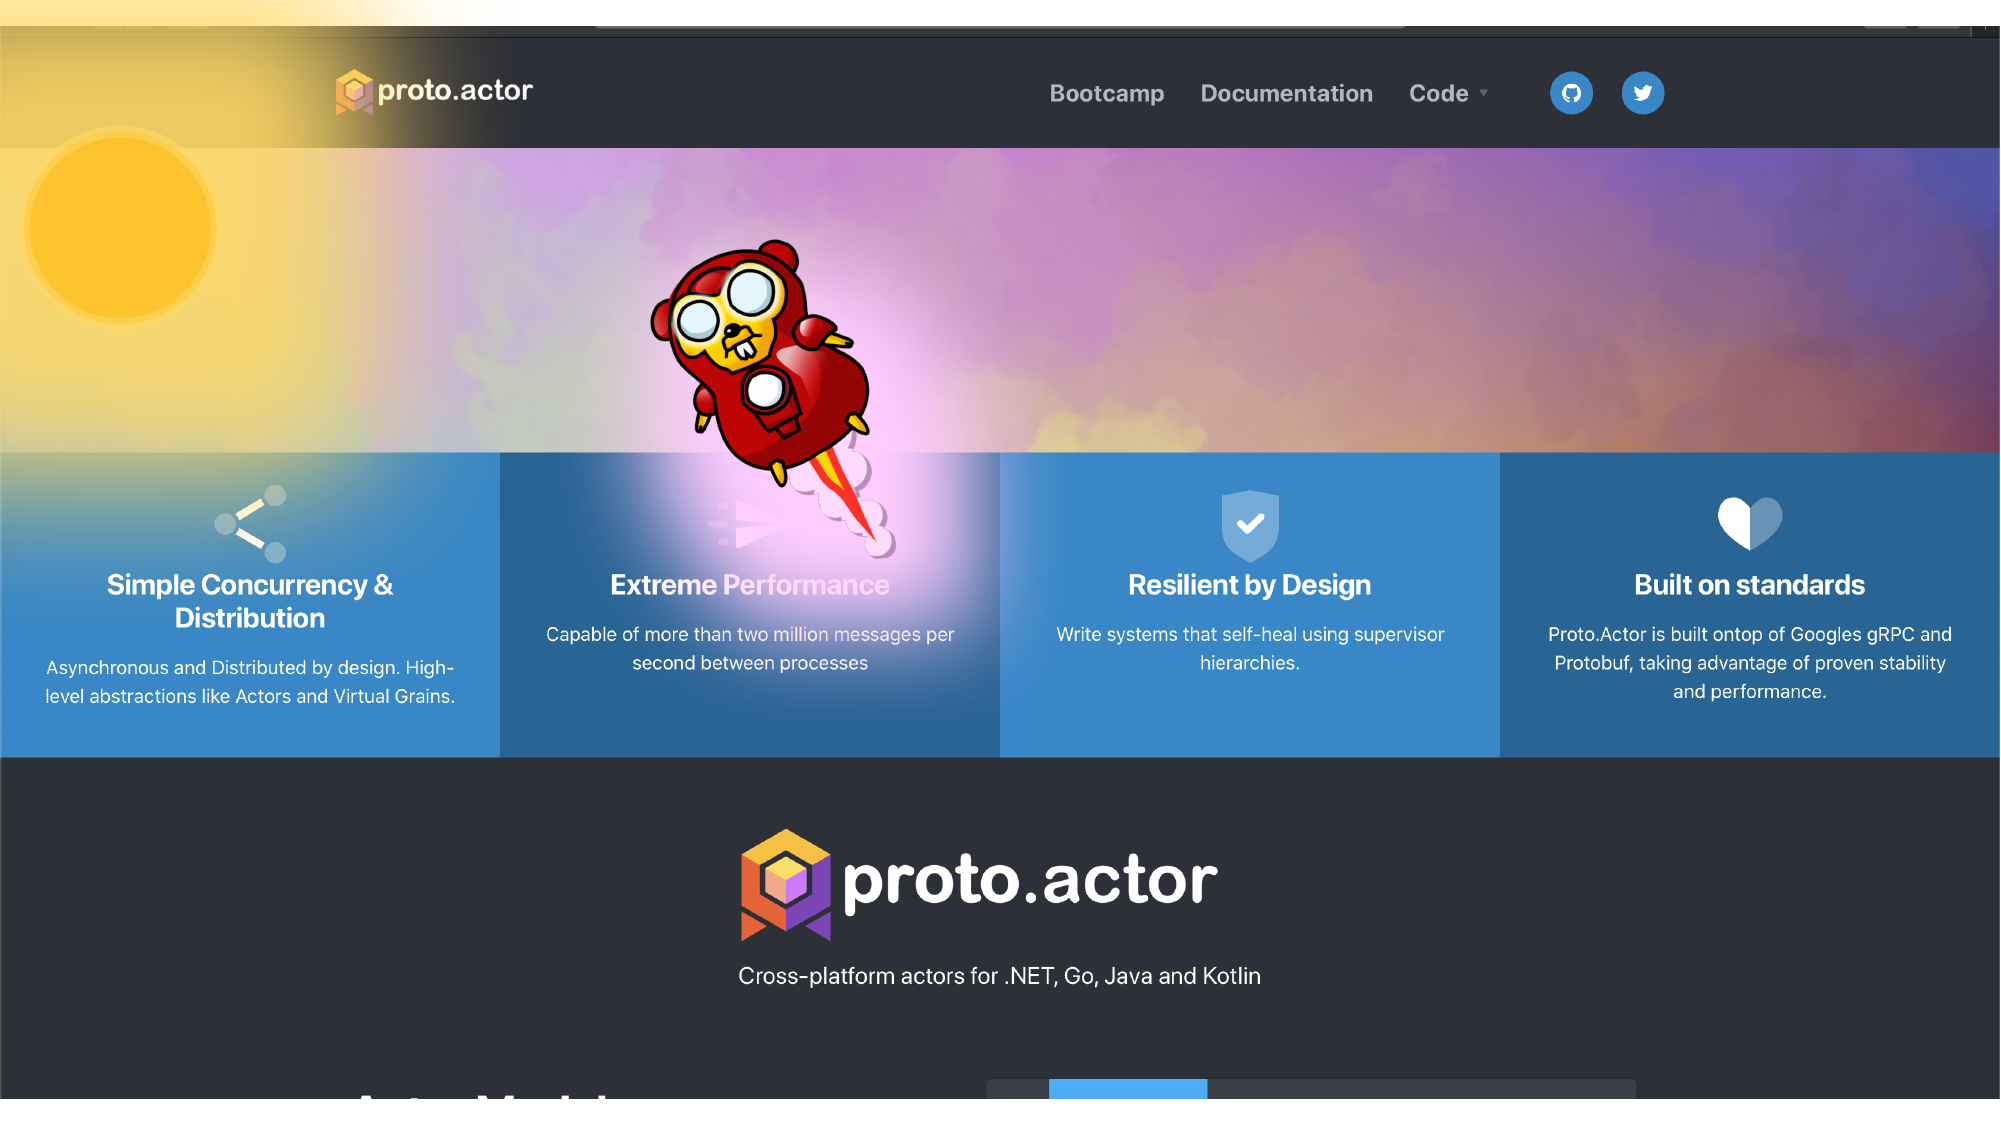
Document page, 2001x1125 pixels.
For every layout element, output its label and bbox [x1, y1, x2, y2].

picture [0, 26, 2000, 1099]
text_box [24, 131, 873, 575]
